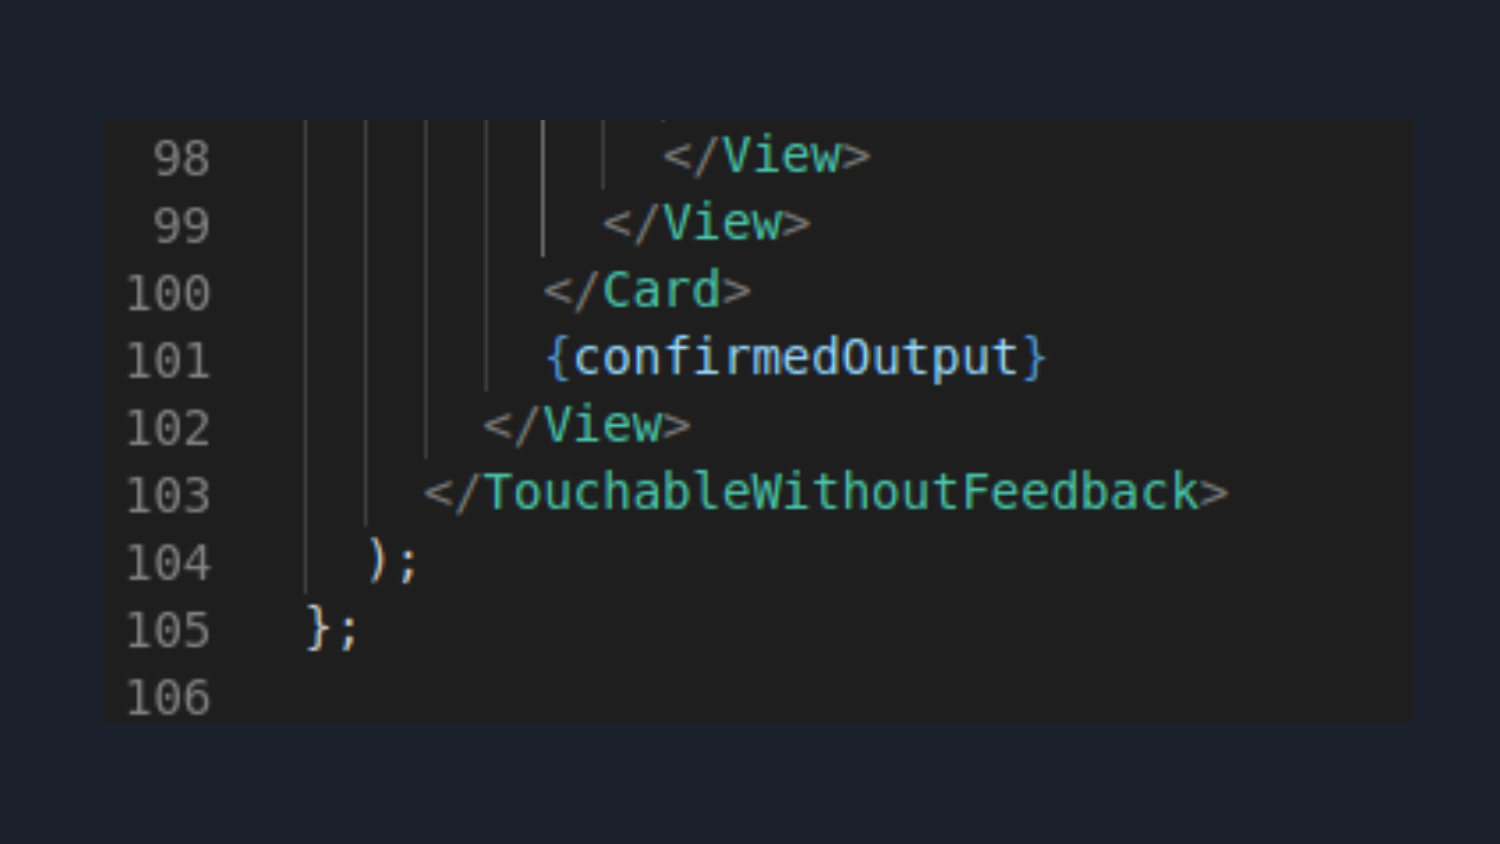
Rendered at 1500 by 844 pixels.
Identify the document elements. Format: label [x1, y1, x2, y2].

picture [103, 120, 1414, 724]
